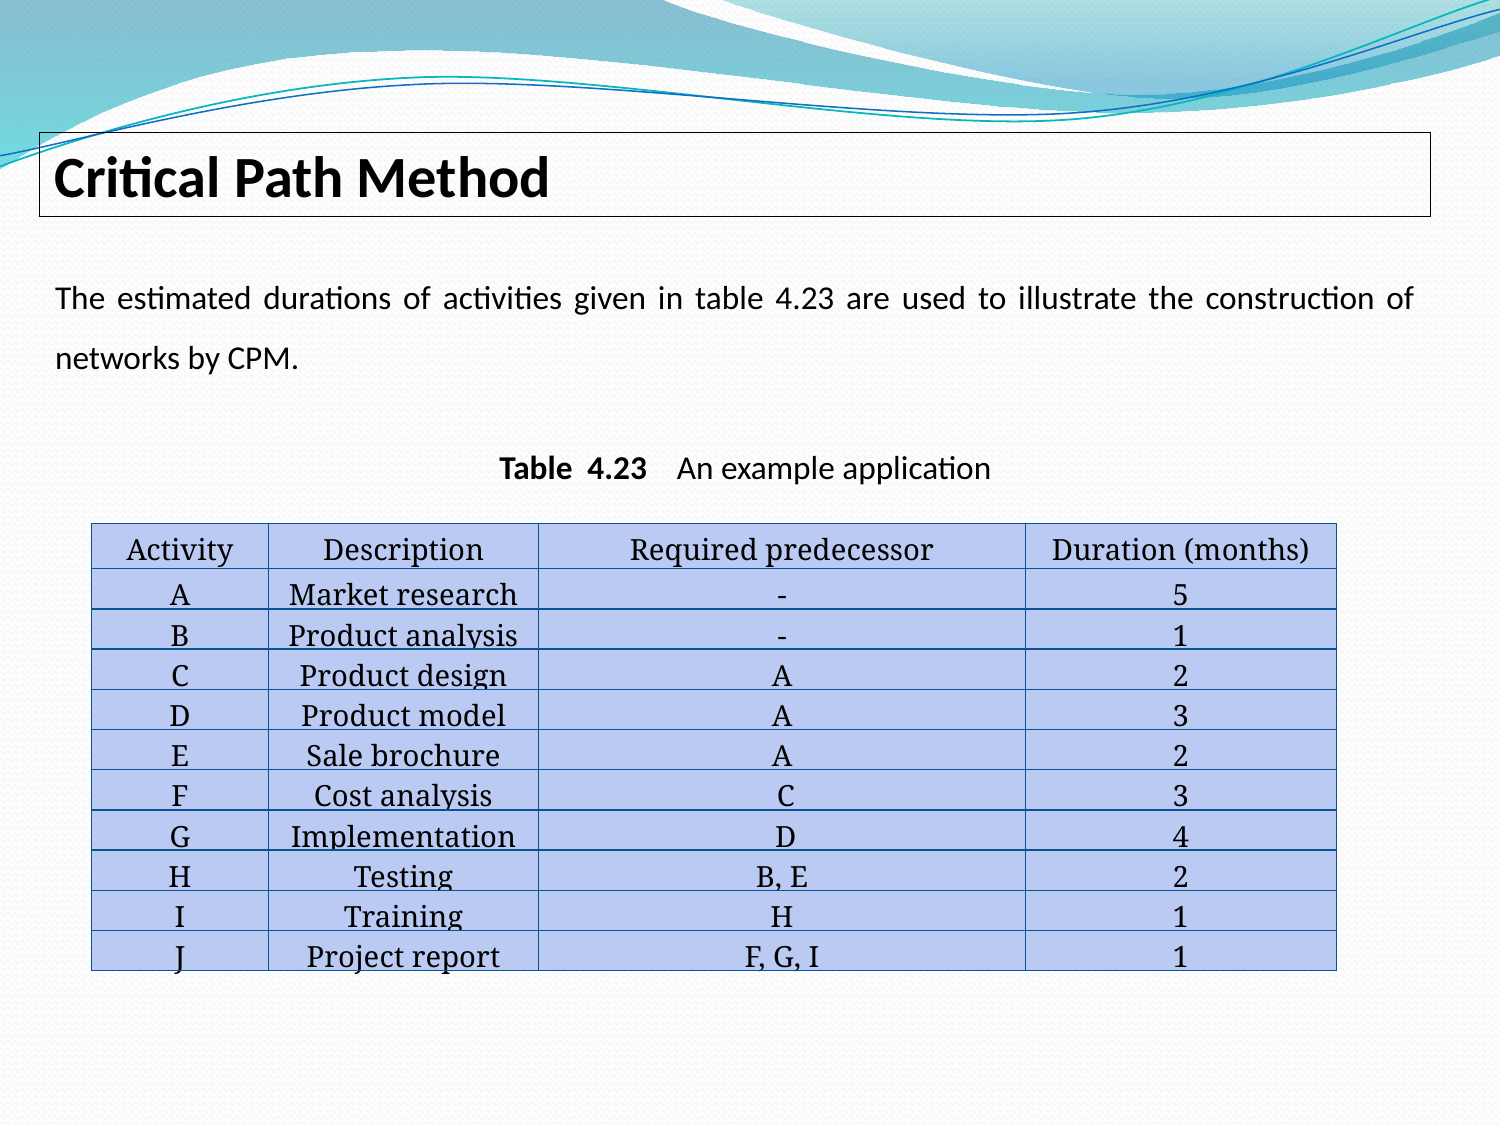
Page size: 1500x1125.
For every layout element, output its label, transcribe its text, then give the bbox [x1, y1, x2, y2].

table_cell Sale brochure [269, 730, 538, 769]
table_cell F [92, 770, 268, 809]
table_cell 2 [1026, 851, 1336, 890]
table_cell Product analysis [269, 610, 538, 648]
table_cell F, G, I [539, 931, 1025, 970]
table_header Activity [92, 524, 268, 568]
table_cell 1 [1026, 610, 1336, 648]
table_cell C [92, 650, 268, 689]
table_cell Market research [269, 569, 538, 608]
table_cell I [92, 891, 268, 930]
table_cell 3 [1026, 690, 1336, 729]
table_header Duration (months) [1026, 524, 1336, 568]
text_box Critical Path Method [39, 132, 1431, 217]
table_cell A [539, 730, 1025, 769]
table_cell 3 [1026, 770, 1336, 809]
table_cell D [539, 811, 1025, 849]
table_cell C [539, 770, 1025, 809]
table_cell 2 [1026, 650, 1336, 689]
table_cell E [92, 730, 268, 769]
table_cell D [92, 690, 268, 729]
table_cell Testing [269, 851, 538, 890]
table_cell 1 [1026, 931, 1336, 970]
table_cell A [92, 569, 268, 608]
text_box The estimated durations of activities given in table 4.23 are used to illustrate the construction of networks by CPM. [40, 248, 1432, 384]
table_cell H [539, 891, 1025, 930]
table_header Required predecessor [539, 524, 1025, 568]
table_cell 5 [1026, 569, 1336, 608]
table_cell Training [269, 891, 538, 930]
table_cell Product model [269, 690, 538, 729]
table_cell 2 [1026, 730, 1336, 769]
table_header Description [269, 524, 538, 568]
table_cell G [92, 811, 268, 849]
table_cell 1 [1026, 891, 1336, 930]
table_cell H [92, 851, 268, 890]
table_cell B, E [539, 851, 1025, 890]
table_cell - [539, 610, 1025, 648]
table_cell J [92, 931, 268, 970]
table_cell Implementation [269, 811, 538, 849]
table_cell A [539, 650, 1025, 689]
table_cell - [539, 569, 1025, 608]
table_cell 4 [1026, 811, 1336, 849]
table_cell Cost analysis [269, 770, 538, 809]
table_cell A [539, 690, 1025, 729]
table_cell B [92, 610, 268, 648]
table_cell Product design [269, 650, 538, 689]
table_cell Project report [269, 931, 538, 970]
text_box Table 4.23 An example application [382, 438, 1109, 494]
